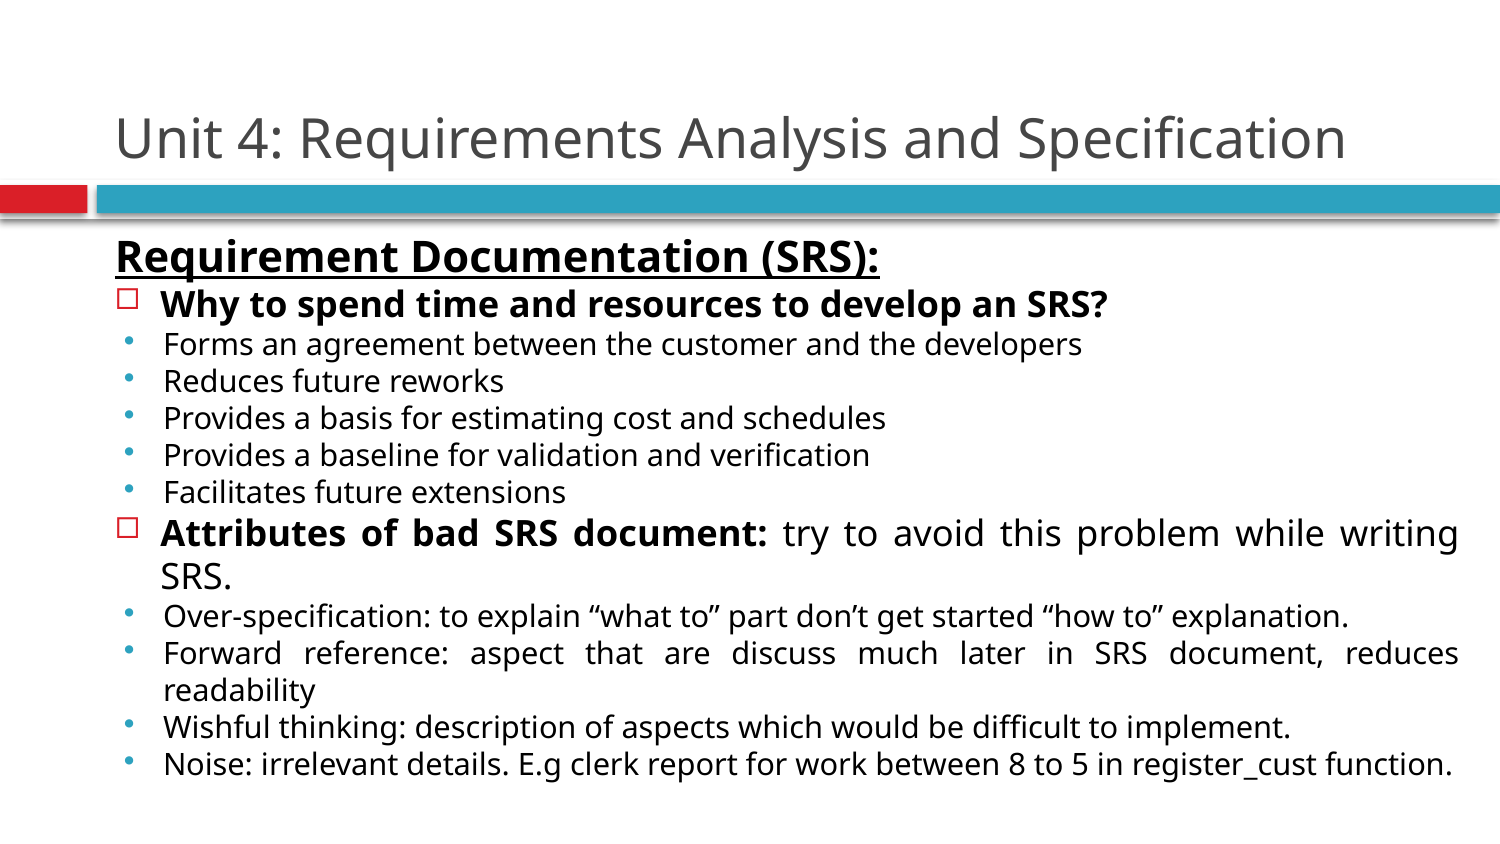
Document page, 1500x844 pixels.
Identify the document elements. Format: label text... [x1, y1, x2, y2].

title Unit 4: Requirements Analysis and Specification [99, 46, 1438, 177]
list Requirement Documentation (SRS): Why to spend time and resources to develop an SRS? Forms an agreement between the customer and the developers Reduces future reworks Provides a basis for estimating cost and schedules Provides a baseline for validation and verification Facilitates future extensions Attributes of bad SRS document: try to avoid this problem while writing SRS. Over-specification: to explain “what to” part don’t get started “how to” explanation. Forward reference: aspect that are discuss much later in SRS document, reduces readability Wishful thinking: description of aspects which would be difficult to implement. Noise: irrelevant details. E.g clerk report for work between 8 to 5 in register_cust function. [99, 221, 1475, 822]
